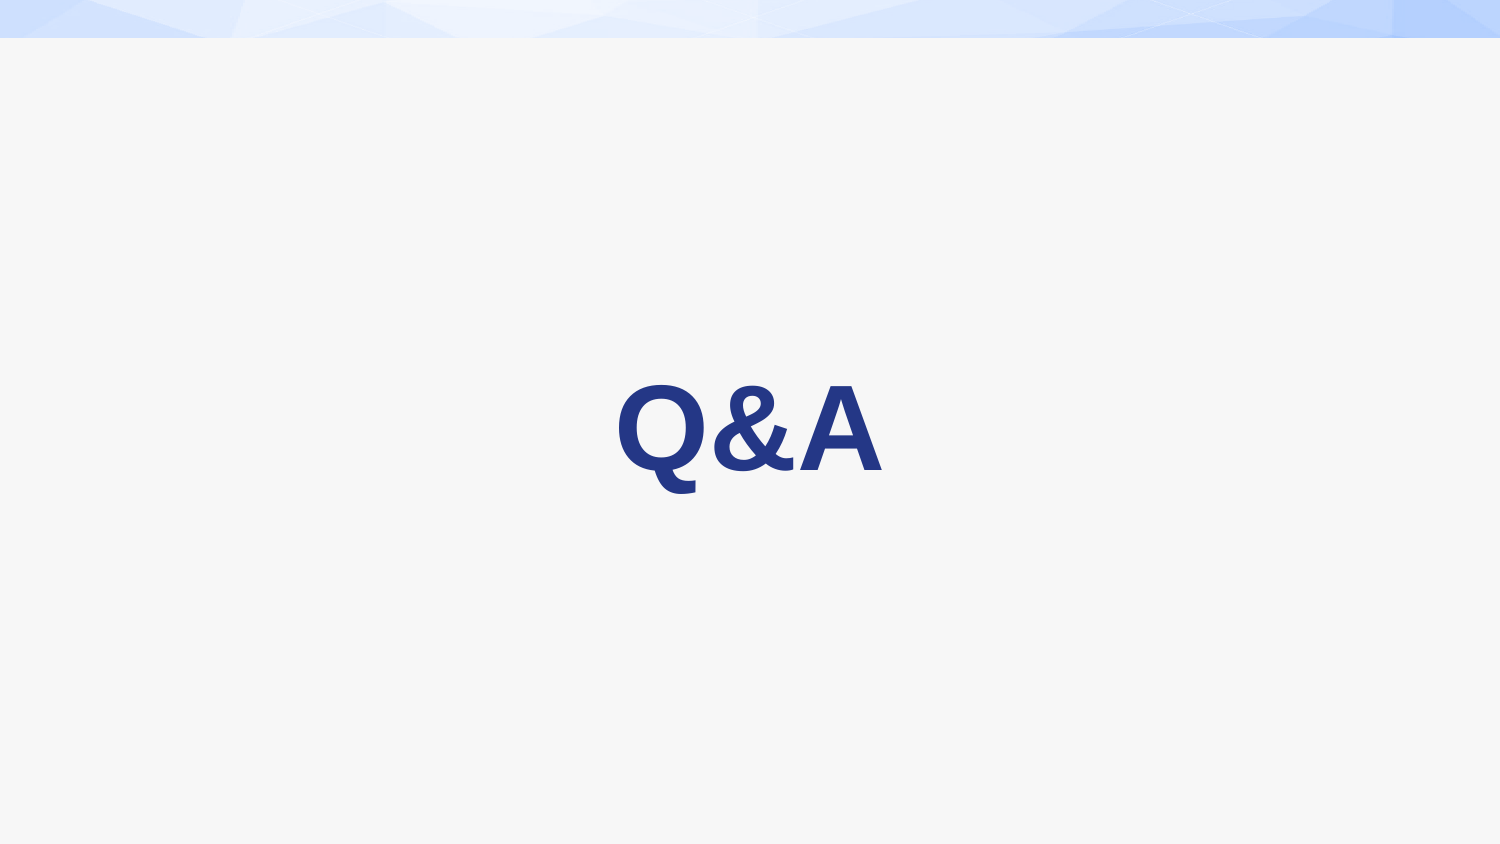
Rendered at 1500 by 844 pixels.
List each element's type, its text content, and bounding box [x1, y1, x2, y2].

title Q&A [462, 262, 1038, 581]
picture [0, 0, 1500, 38]
